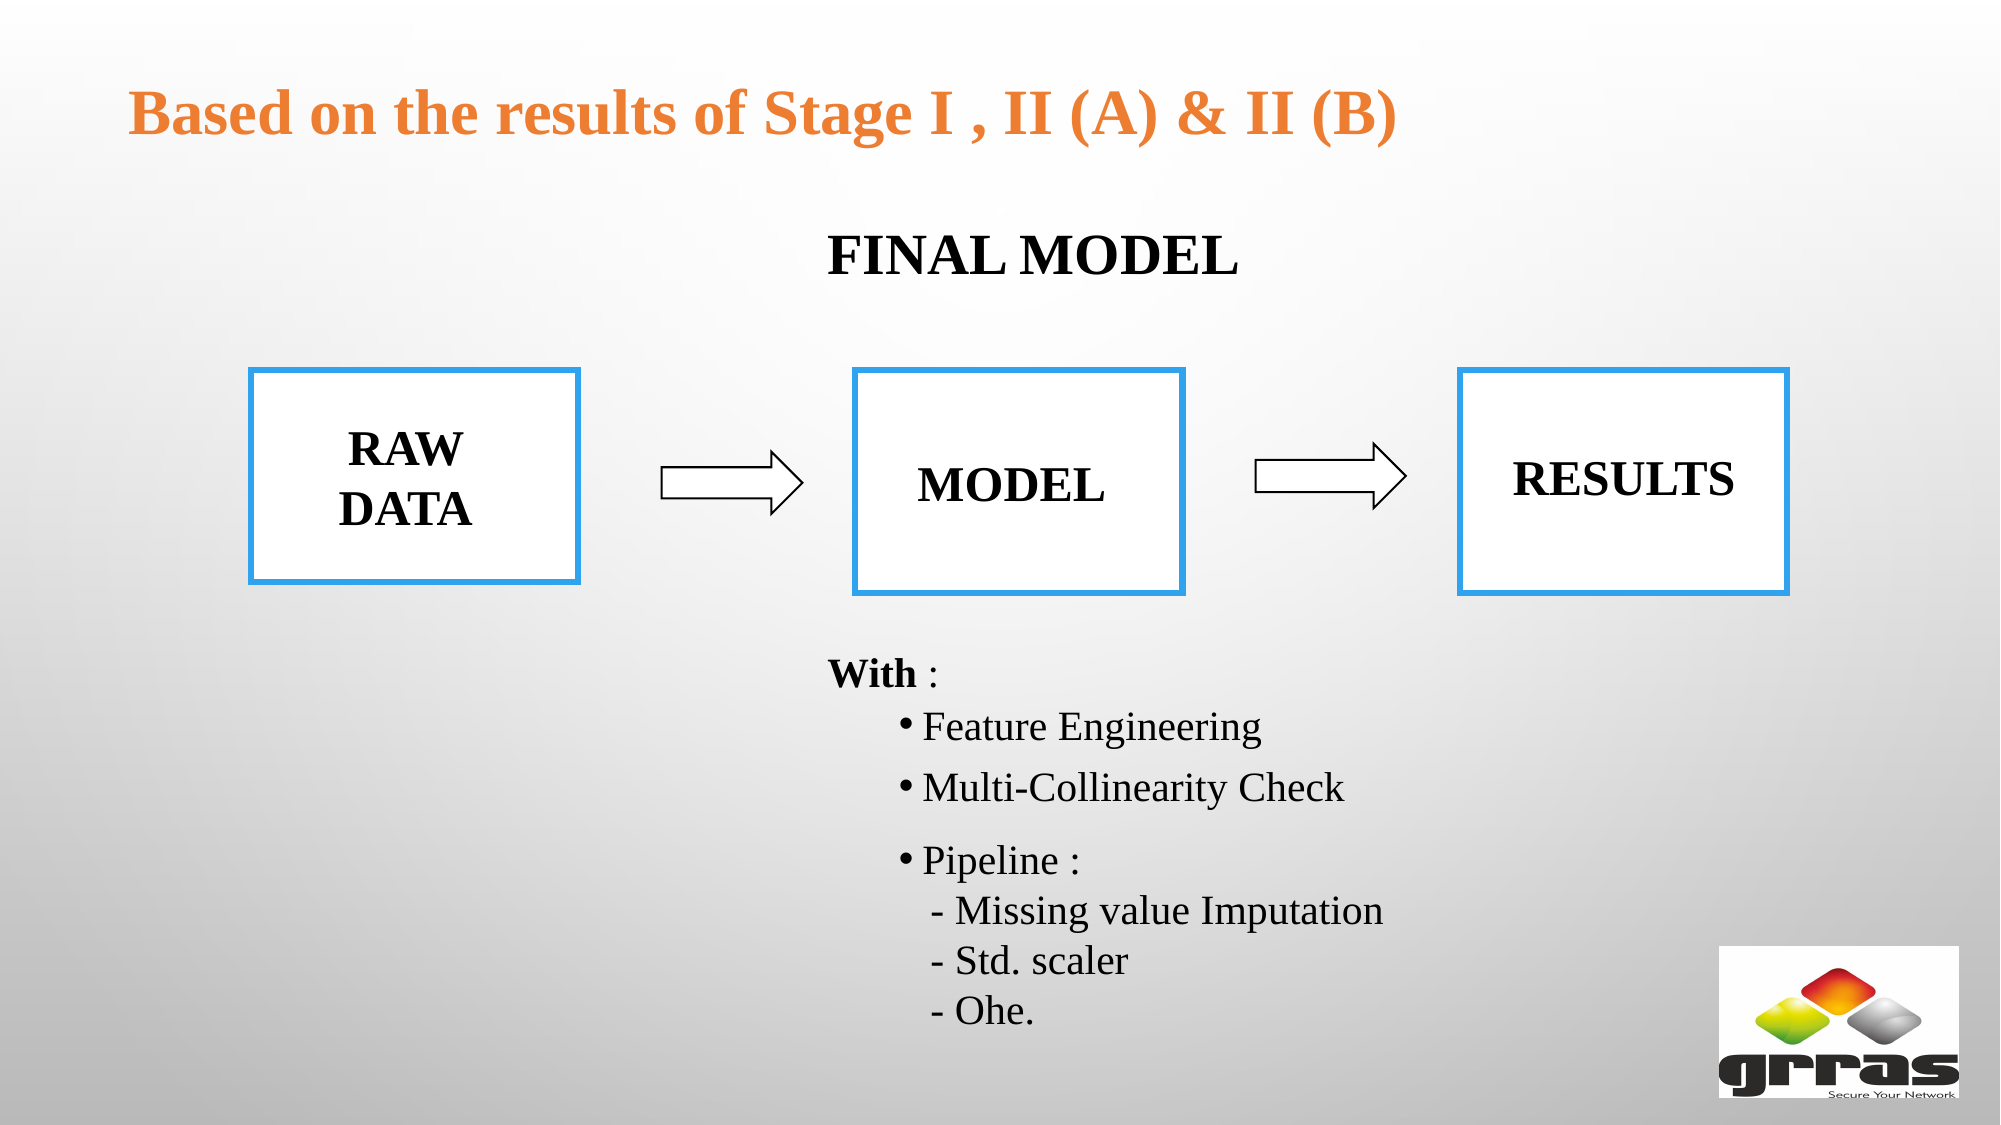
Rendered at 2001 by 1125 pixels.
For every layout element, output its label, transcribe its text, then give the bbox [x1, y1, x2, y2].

picture [0, 0, 2000, 1125]
text_box FINAL MODEL [812, 208, 1299, 294]
text_box Feature Engineering [884, 691, 1302, 752]
text_box [854, 369, 1184, 594]
text_box Pipeline : - Missing value Imputation - Std. scaler - Ohe. [884, 825, 1411, 1041]
text_box MODEL [876, 443, 1169, 519]
text_box [250, 369, 579, 583]
text_box With : [812, 638, 1123, 704]
text_box [1254, 441, 1408, 511]
text_box RESULTS [1478, 438, 1770, 513]
text_box RAW DATA [282, 407, 529, 543]
text_box Based on the results of Stage I , II (A) & II (B) [113, 62, 1903, 155]
text_box [660, 449, 804, 517]
text_box [1459, 369, 1788, 594]
text_box Multi-Collinearity Check [884, 752, 1441, 818]
